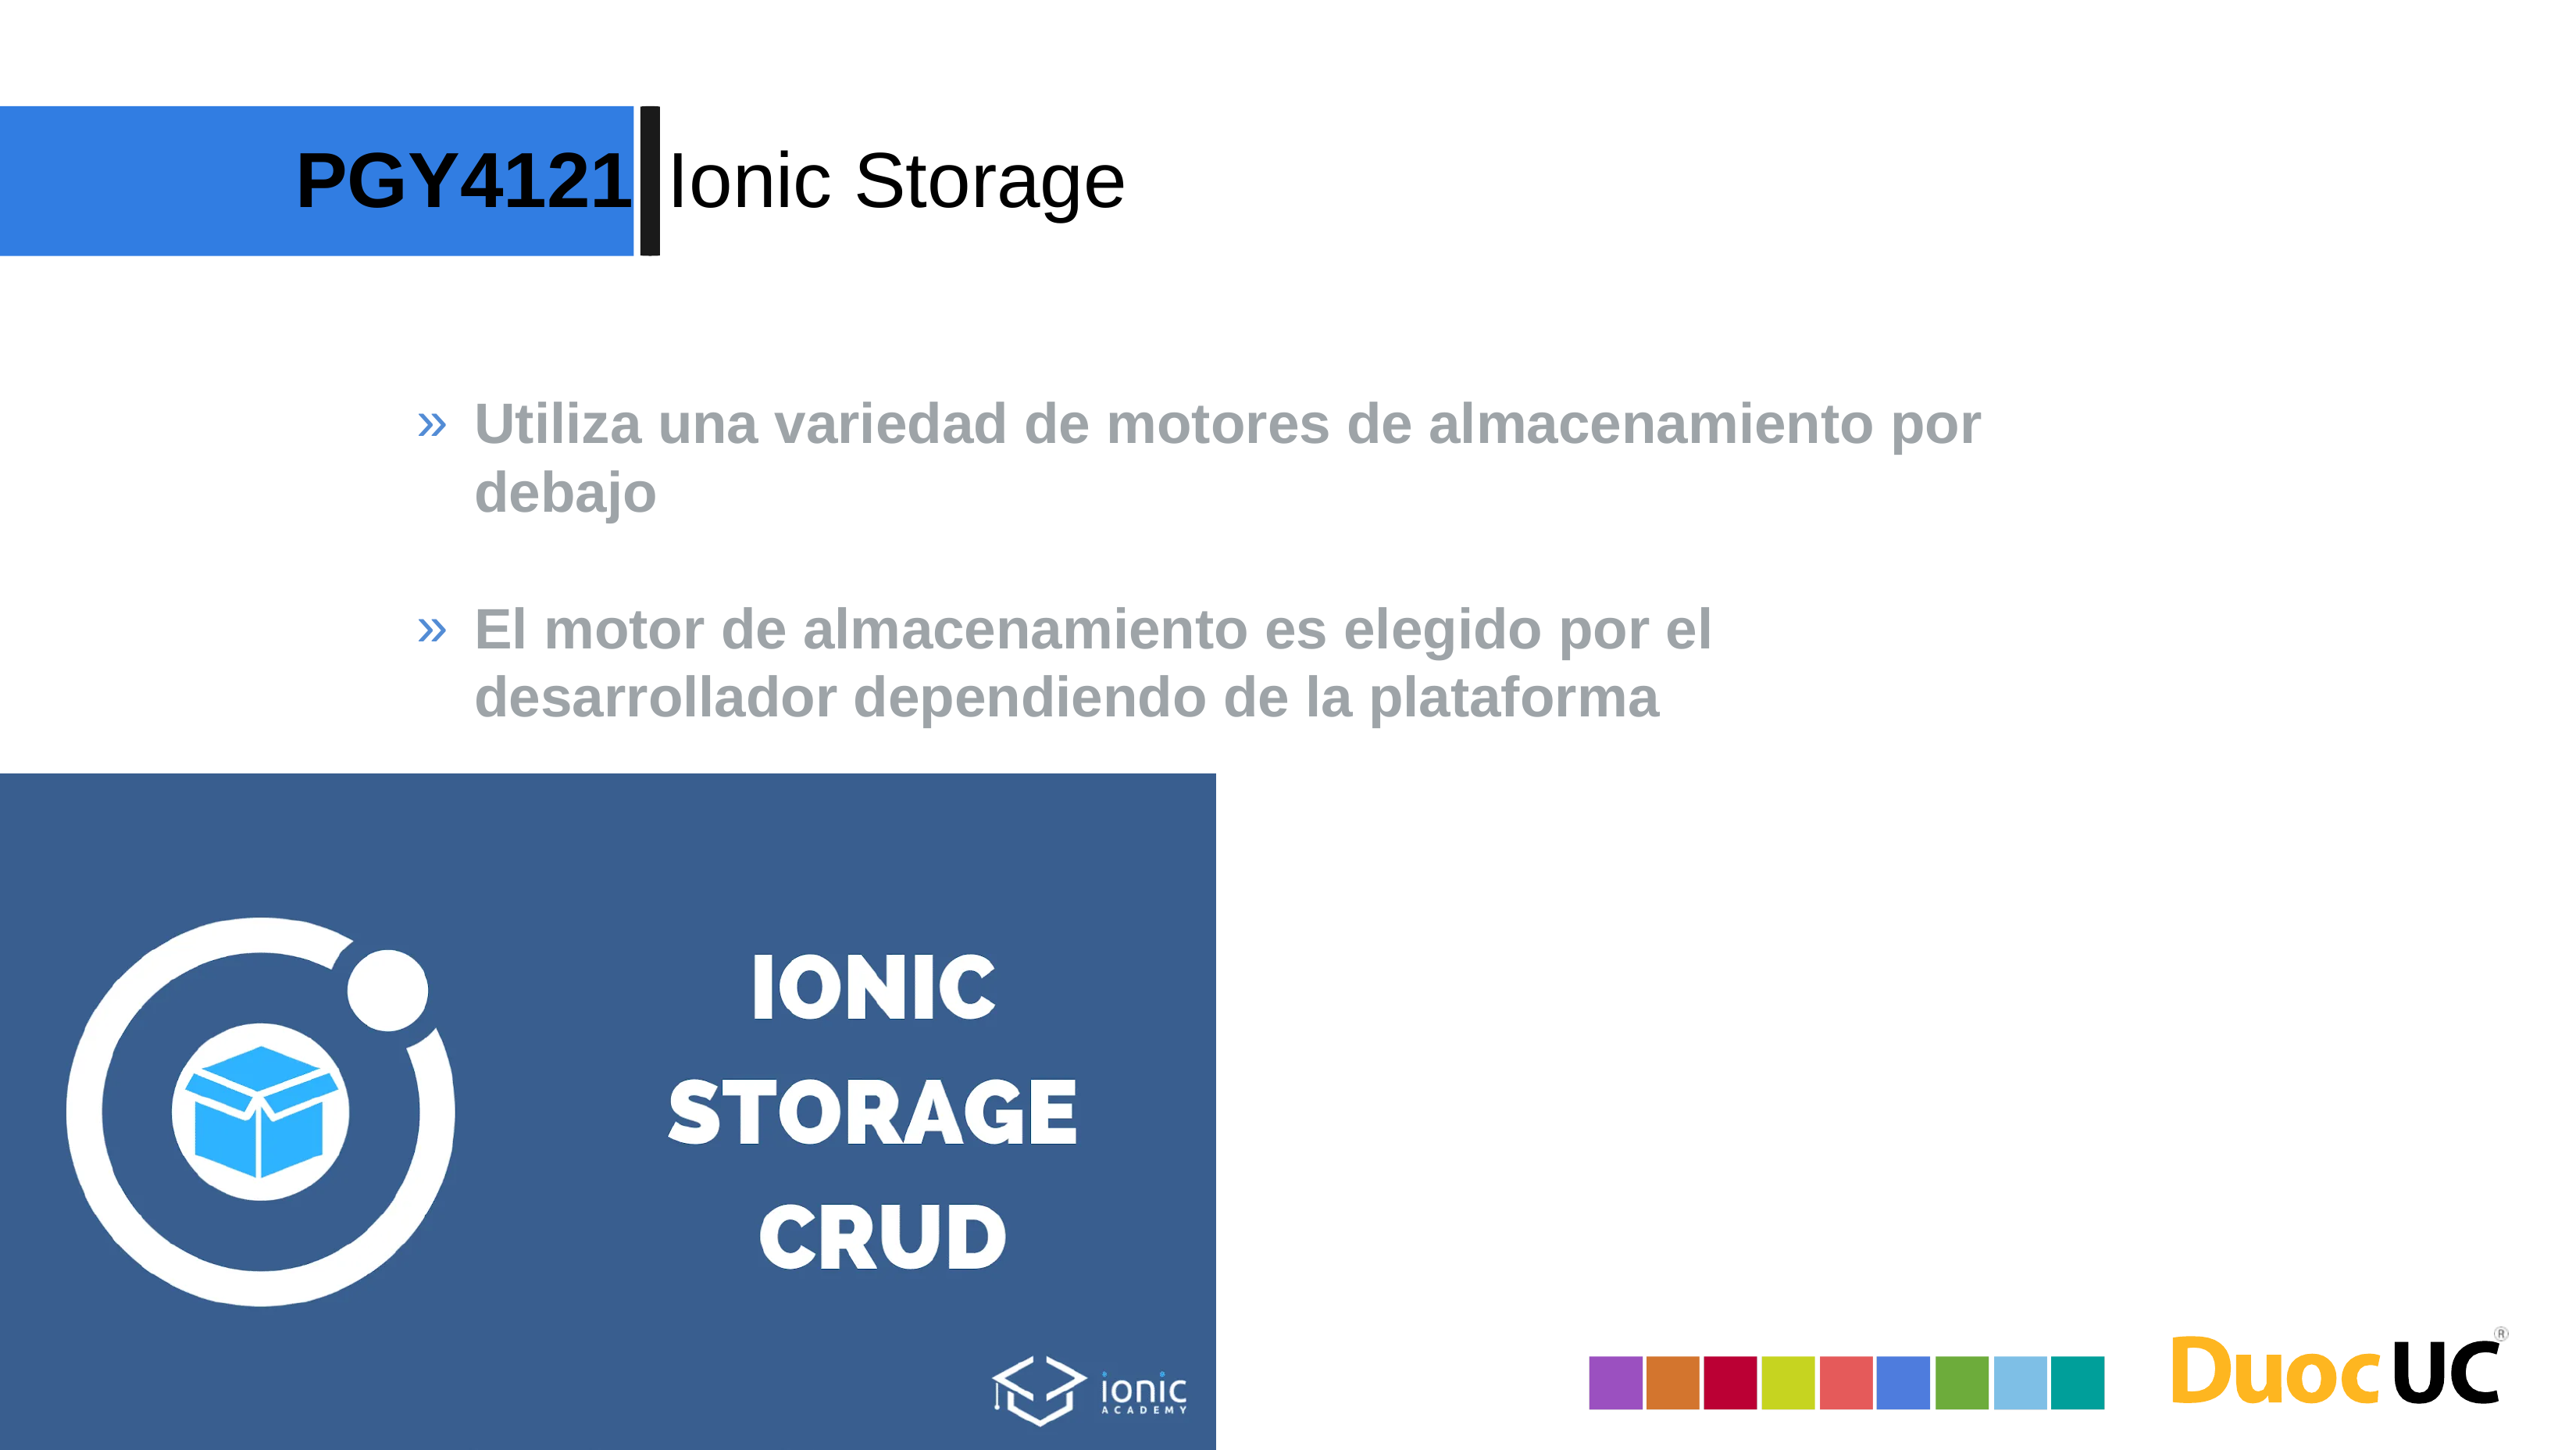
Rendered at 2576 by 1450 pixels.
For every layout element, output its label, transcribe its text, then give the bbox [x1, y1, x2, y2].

picture [2494, 1327, 2509, 1341]
picture [1579, 1327, 2121, 1434]
list Ionic Storage [667, 129, 1836, 959]
text_box Utiliza una variedad de motores de almacenamiento por debajo El motor de almacenamiento es elegido por el desarrollador dependiendo de la plataforma [1836, 374, 2005, 729]
list PGY4121 [295, 129, 636, 773]
picture [0, 773, 1216, 1450]
text_box Utiliza una variedad de motores de almacenamiento por debajo El motor de almacenamiento es elegido por el desarrollador dependiendo de la plataforma [416, 374, 667, 729]
